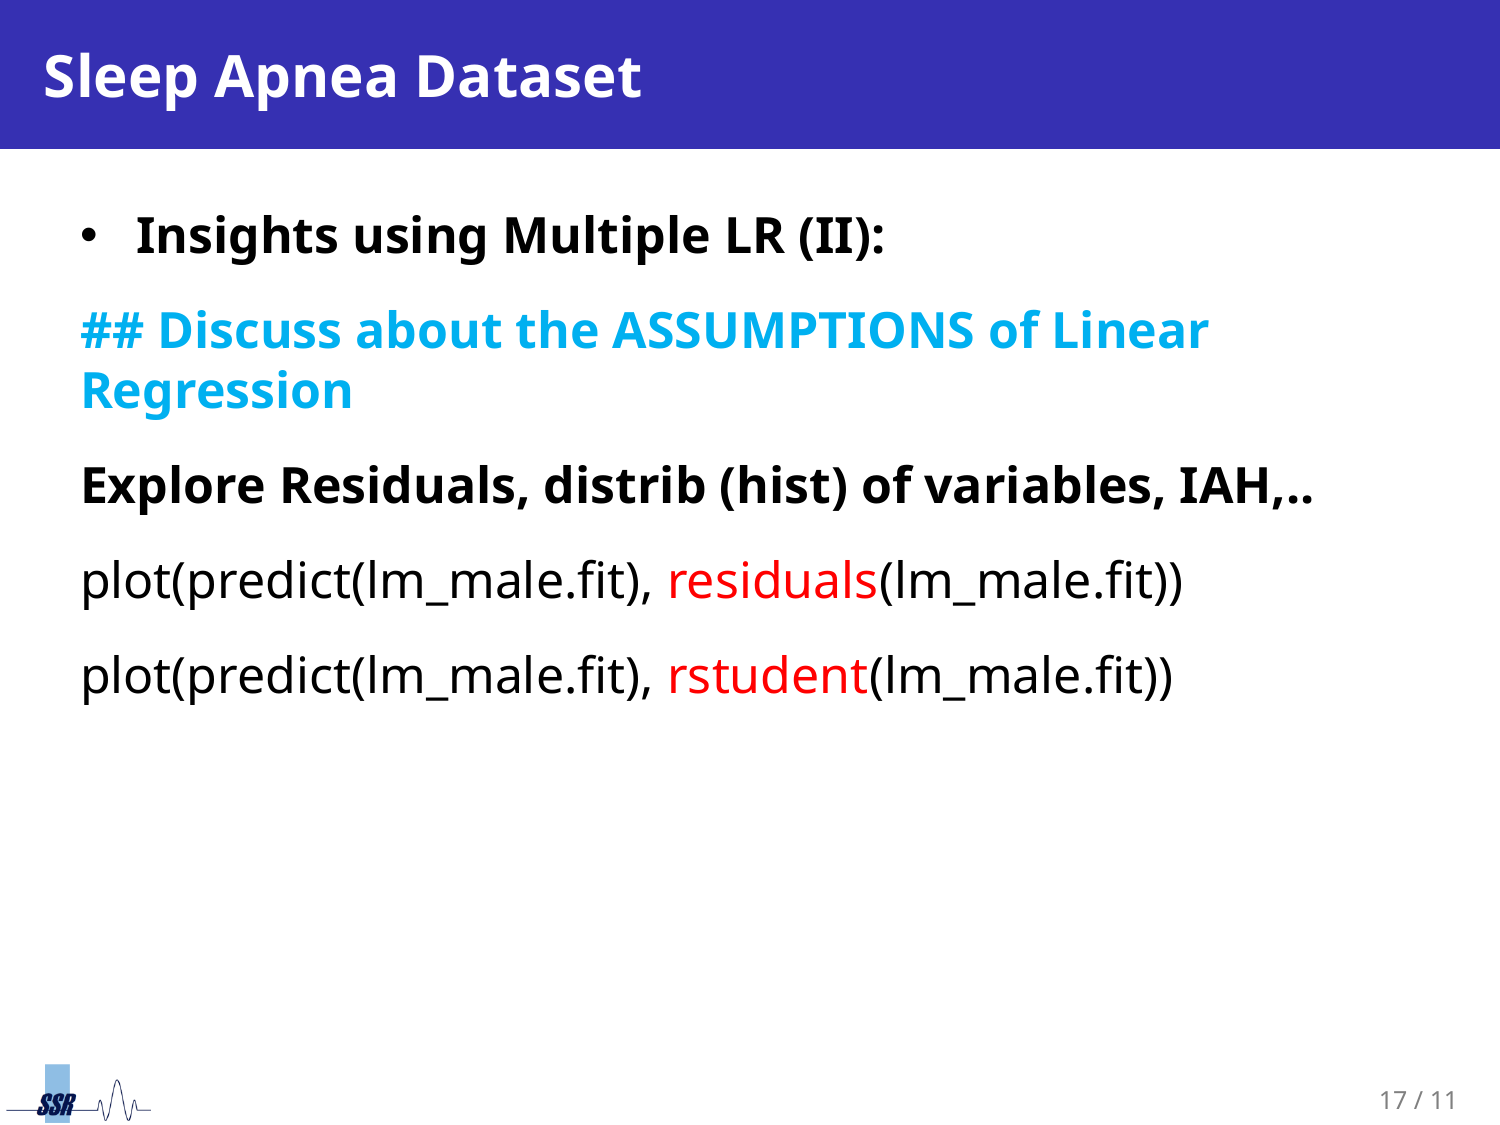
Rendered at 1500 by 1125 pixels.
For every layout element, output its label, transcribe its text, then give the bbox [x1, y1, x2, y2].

picture [1, 1062, 151, 1125]
title Sleep Apnea Dataset [0, 0, 1500, 151]
list Insights using Multiple LR (II): ## Discuss about the ASSUMPTIONS of Linear Regression Explore Residuals, distrib (hist) of variables, IAH,.. plot(predict(lm_male.fit), residuals(lm_male.fit)) plot(predict(lm_male.fit), rstudent(lm_male.fit)) [64, 196, 1415, 1047]
